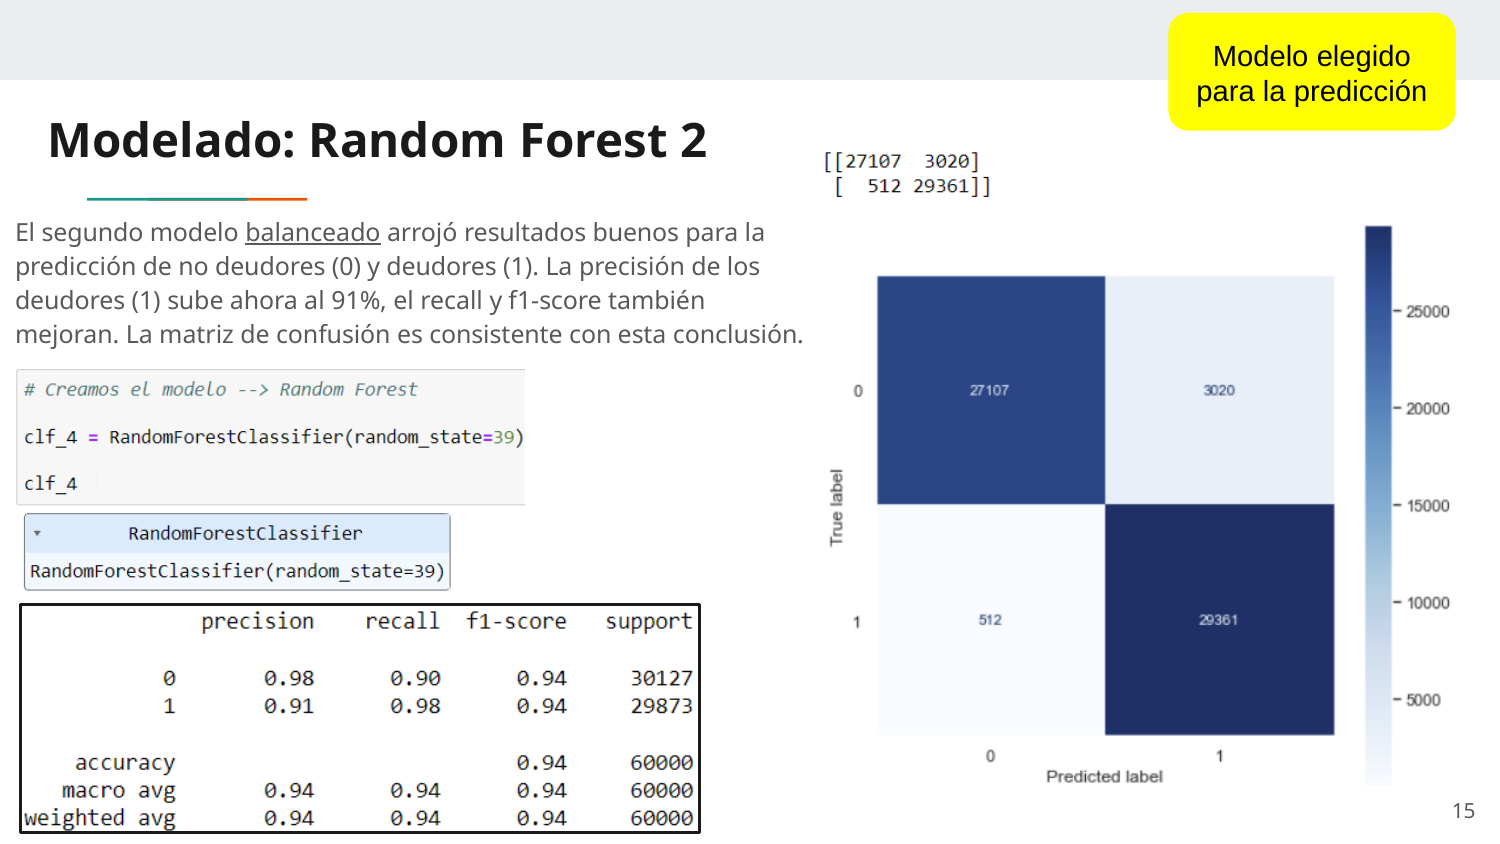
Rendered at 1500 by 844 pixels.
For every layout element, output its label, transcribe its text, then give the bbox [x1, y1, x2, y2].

picture [14, 368, 525, 594]
text_box Modelo elegido para la predicción [1169, 13, 1455, 130]
picture [824, 150, 1456, 799]
slide_number ‹#› [1400, 779, 1491, 844]
title Modelado: Random Forest 2 [32, 94, 1401, 183]
list El segundo modelo balanceado arrojó resultados buenos para la predicción de no deudores (0) y deudores (1). La precisión de los deudores (1) sube ahora al 91%, el recall y f1-score también mejoran. La matriz de confusión es consistente con esta conclusión. [0, 197, 819, 375]
picture [21, 605, 699, 832]
